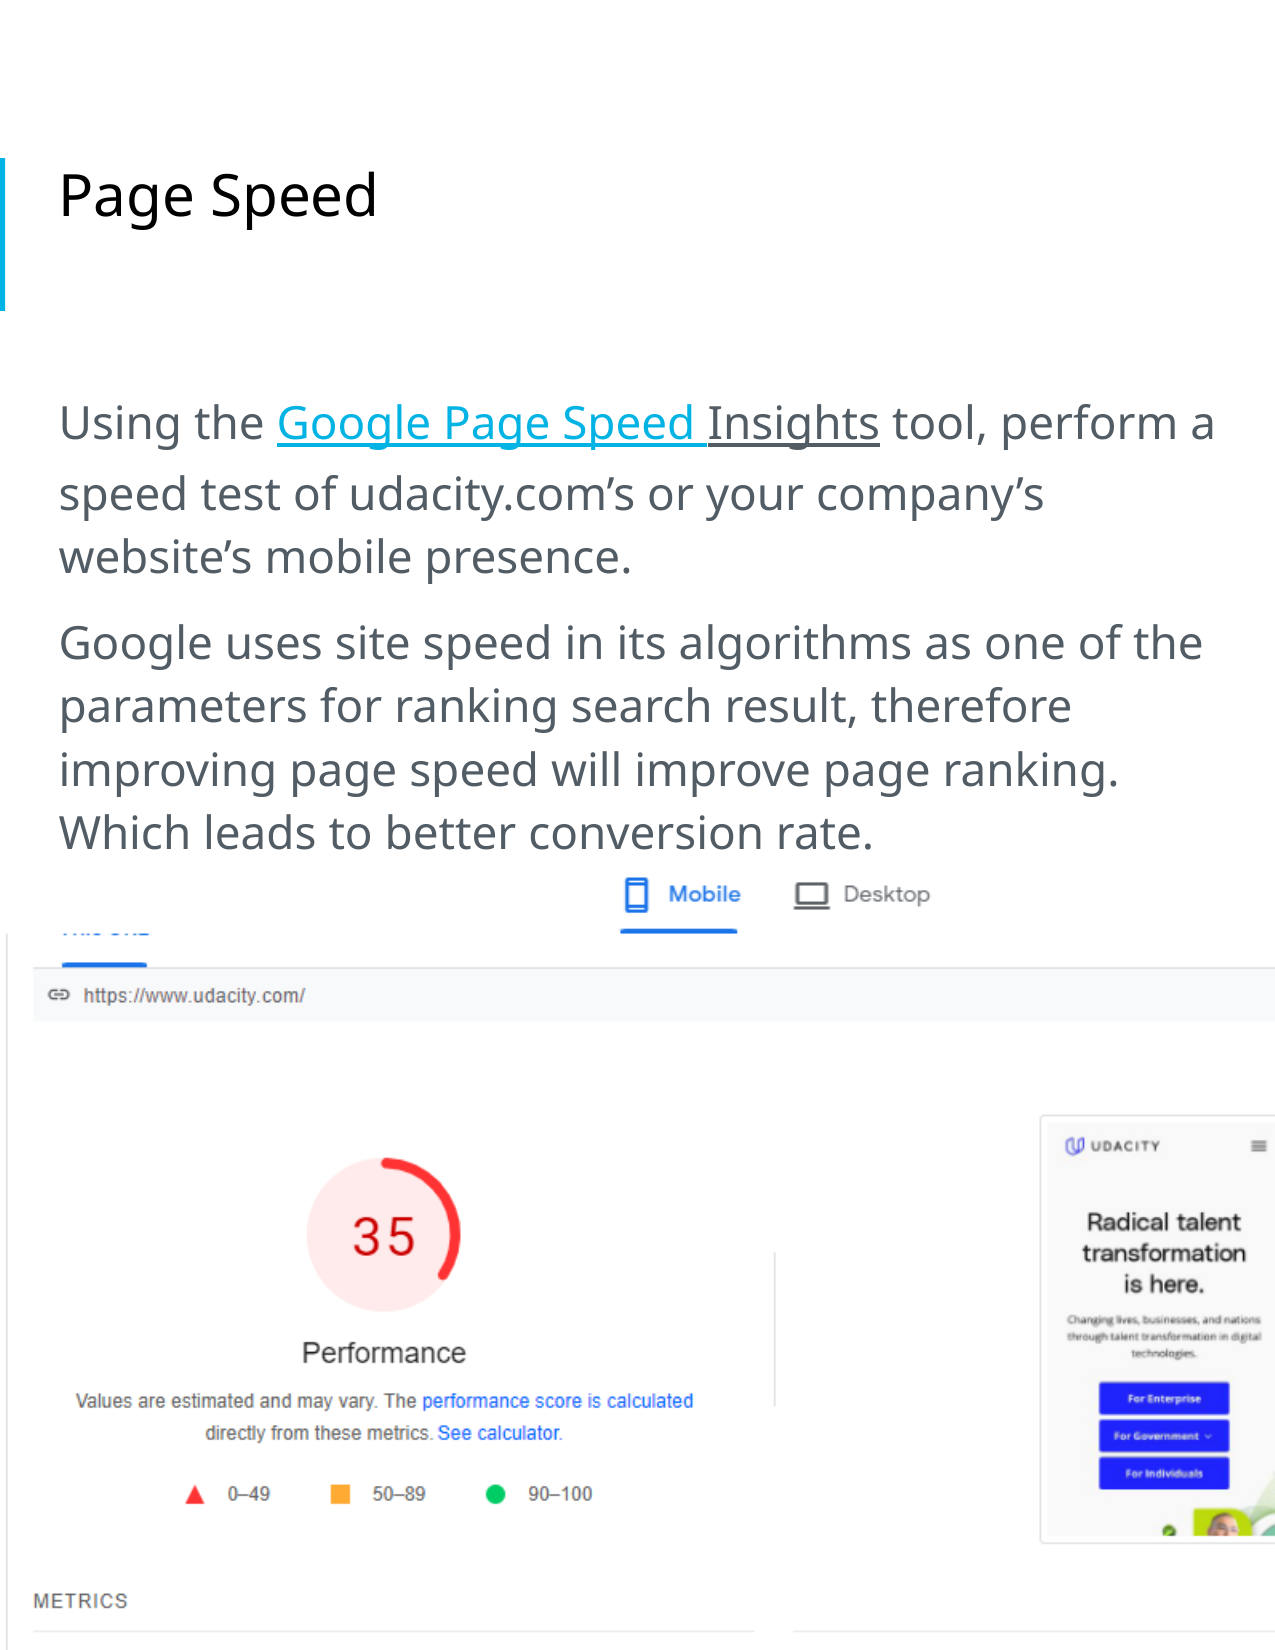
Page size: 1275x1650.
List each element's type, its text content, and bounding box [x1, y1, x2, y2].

picture [0, 857, 1275, 1650]
list Using the Google Page Speed Insights tool, perform a speed test of udacity.com’s or your company’s website’s mobile presence. Google uses site speed in its algorithms as one of the parameters for ranking search result, therefore improving page speed will improve page ranking. Which leads to better conversion rate. [43, 369, 1232, 856]
title Page Speed [43, 142, 1232, 327]
